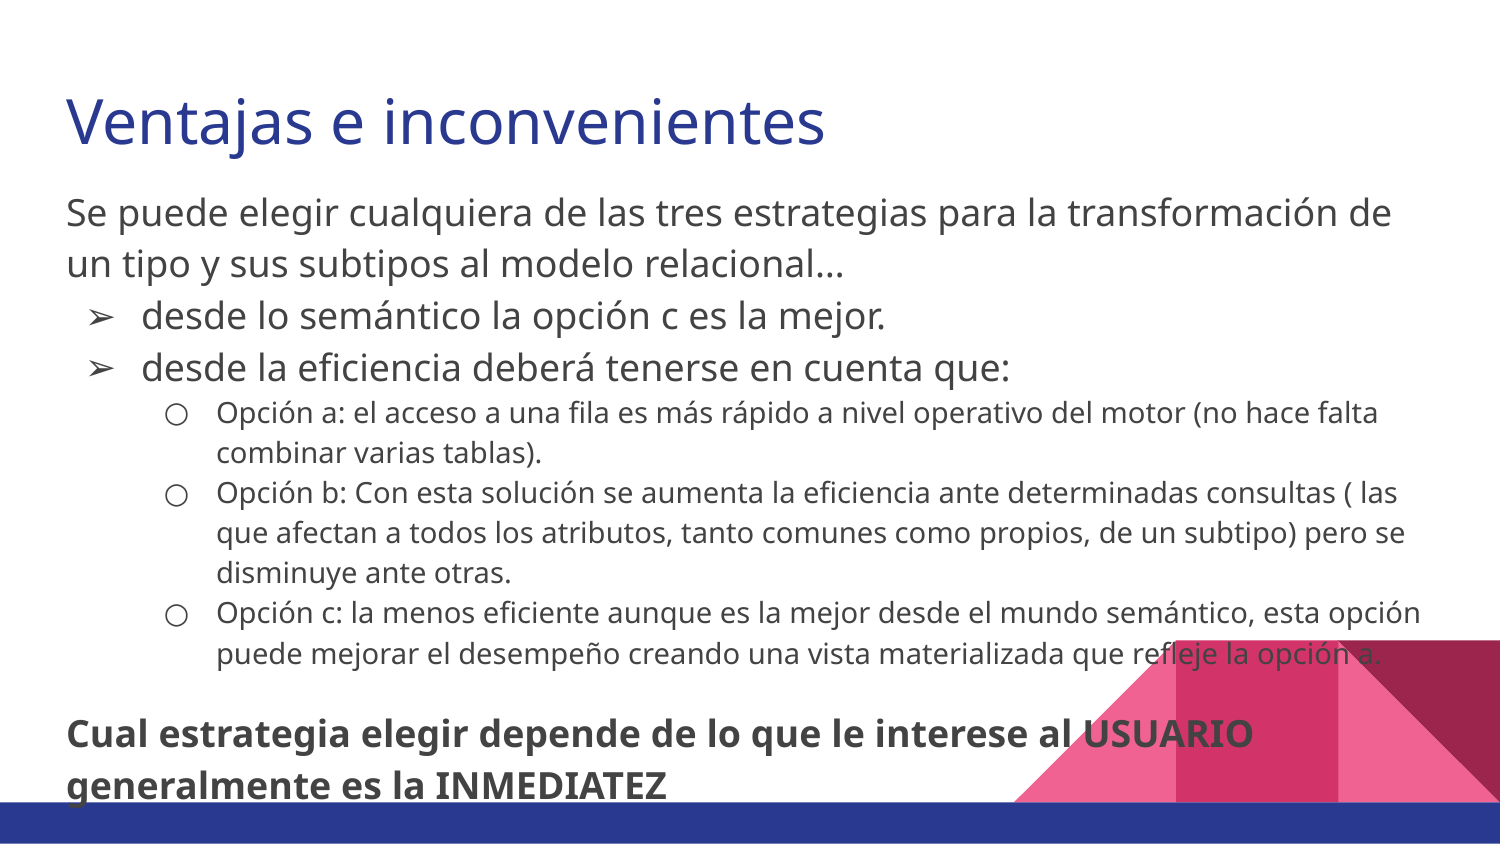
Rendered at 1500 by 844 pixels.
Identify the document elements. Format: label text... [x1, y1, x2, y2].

title Ventajas e inconvenientes [51, 67, 1449, 166]
list Se puede elegir cualquiera de las tres estrategias para la transformación de un tipo y sus subtipos al modelo relacional… desde lo semántico la opción c es la mejor. desde la eficiencia deberá tenerse en cuenta que: Opción a: el acceso a una fila es más rápido a nivel operativo del motor (no hace falta combinar varias tablas). Opción b: Con esta solución se aumenta la eficiencia ante determinadas consultas ( las que afectan a todos los atributos, tanto comunes como propios, de un subtipo) pero se disminuye ante otras. Opción c: la menos eficiente aunque es la mejor desde el mundo semántico, esta opción puede mejorar el desempeño creando una vista materializada que refleje la opción a. Cual estrategia elegir depende de lo que le interese al USUARIO generalmente es la INMEDIATEZ [51, 166, 1449, 715]
